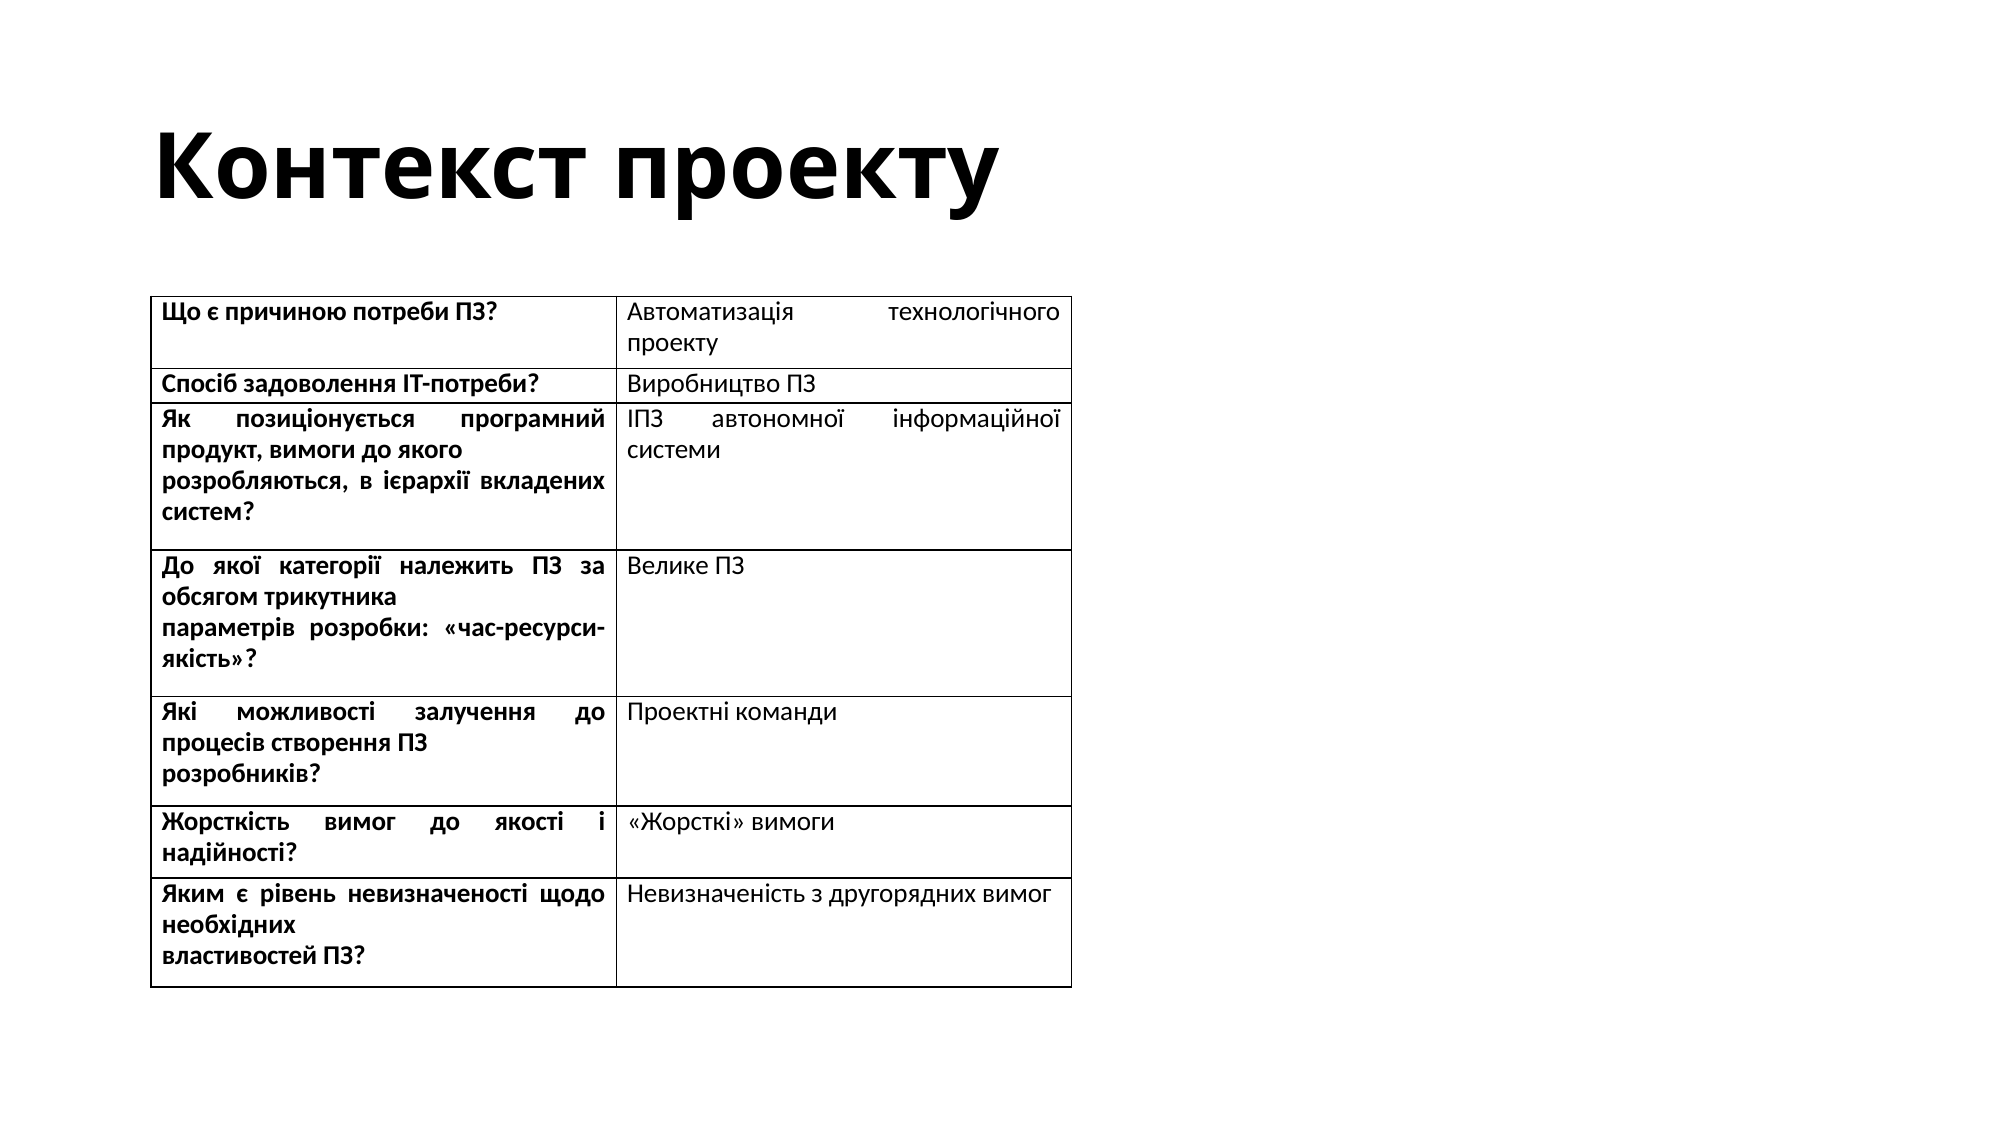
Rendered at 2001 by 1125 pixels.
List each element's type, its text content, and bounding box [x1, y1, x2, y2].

table_cell Виробництво ПЗ [617, 369, 1071, 402]
table_header Автоматизація технологічного проекту [617, 297, 1071, 368]
table_cell Проектні команди [617, 697, 1071, 805]
table_cell Як позиціонується програмний продукт, вимоги до якого розробляються, в ієрархії вкладених систем? [152, 404, 616, 549]
table_cell Яким є рівень невизначеності щодо необхідних властивостей ПЗ? [152, 879, 616, 986]
table_cell Жорсткість вимог до якості і надійності? [152, 807, 616, 877]
table_cell Велике ПЗ [617, 551, 1071, 696]
table_cell Які можливості залучення до процесів створення ПЗ розробників? [152, 697, 616, 805]
table_cell «Жорсткі» вимоги [617, 807, 1071, 877]
title Контекст проекту [137, 59, 1863, 278]
table_header Що є причиною потреби ПЗ? [152, 297, 616, 368]
table_cell До якої категорії належить ПЗ за обсягом трикутника параметрів розробки: «час-ресурси-якість»? [152, 551, 616, 696]
table_cell Спосіб задоволення ІТ-потреби? [152, 369, 616, 402]
table_cell Невизначеність з другорядних вимог [617, 879, 1071, 986]
table_cell ІПЗ автономної інформаційної системи [617, 404, 1071, 549]
